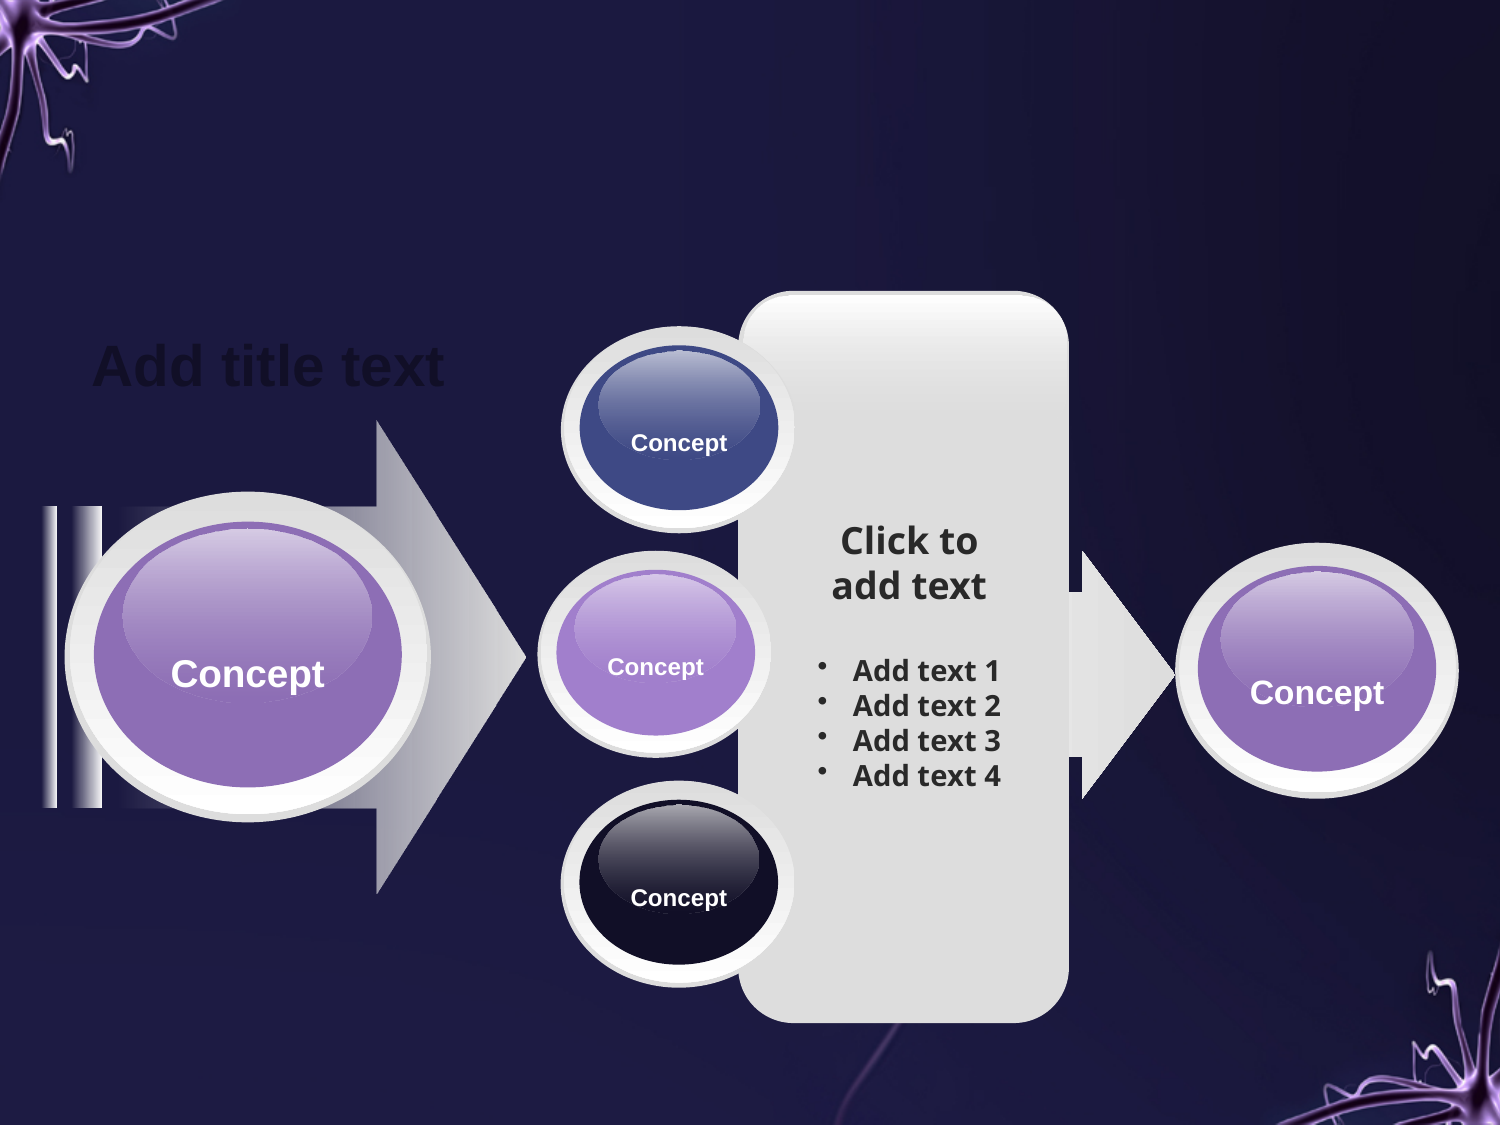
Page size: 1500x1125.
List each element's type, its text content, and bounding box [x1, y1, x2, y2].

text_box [64, 491, 432, 823]
text_box [376, 831, 416, 894]
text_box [1174, 542, 1459, 799]
text_box [376, 421, 420, 490]
text_box [41, 506, 57, 808]
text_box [537, 550, 775, 759]
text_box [560, 325, 798, 534]
picture [0, 0, 1500, 1125]
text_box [737, 290, 1070, 1024]
text_box [437, 516, 526, 798]
text_box Add title text [77, 320, 561, 421]
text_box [560, 780, 798, 988]
text_box [1074, 550, 1169, 799]
